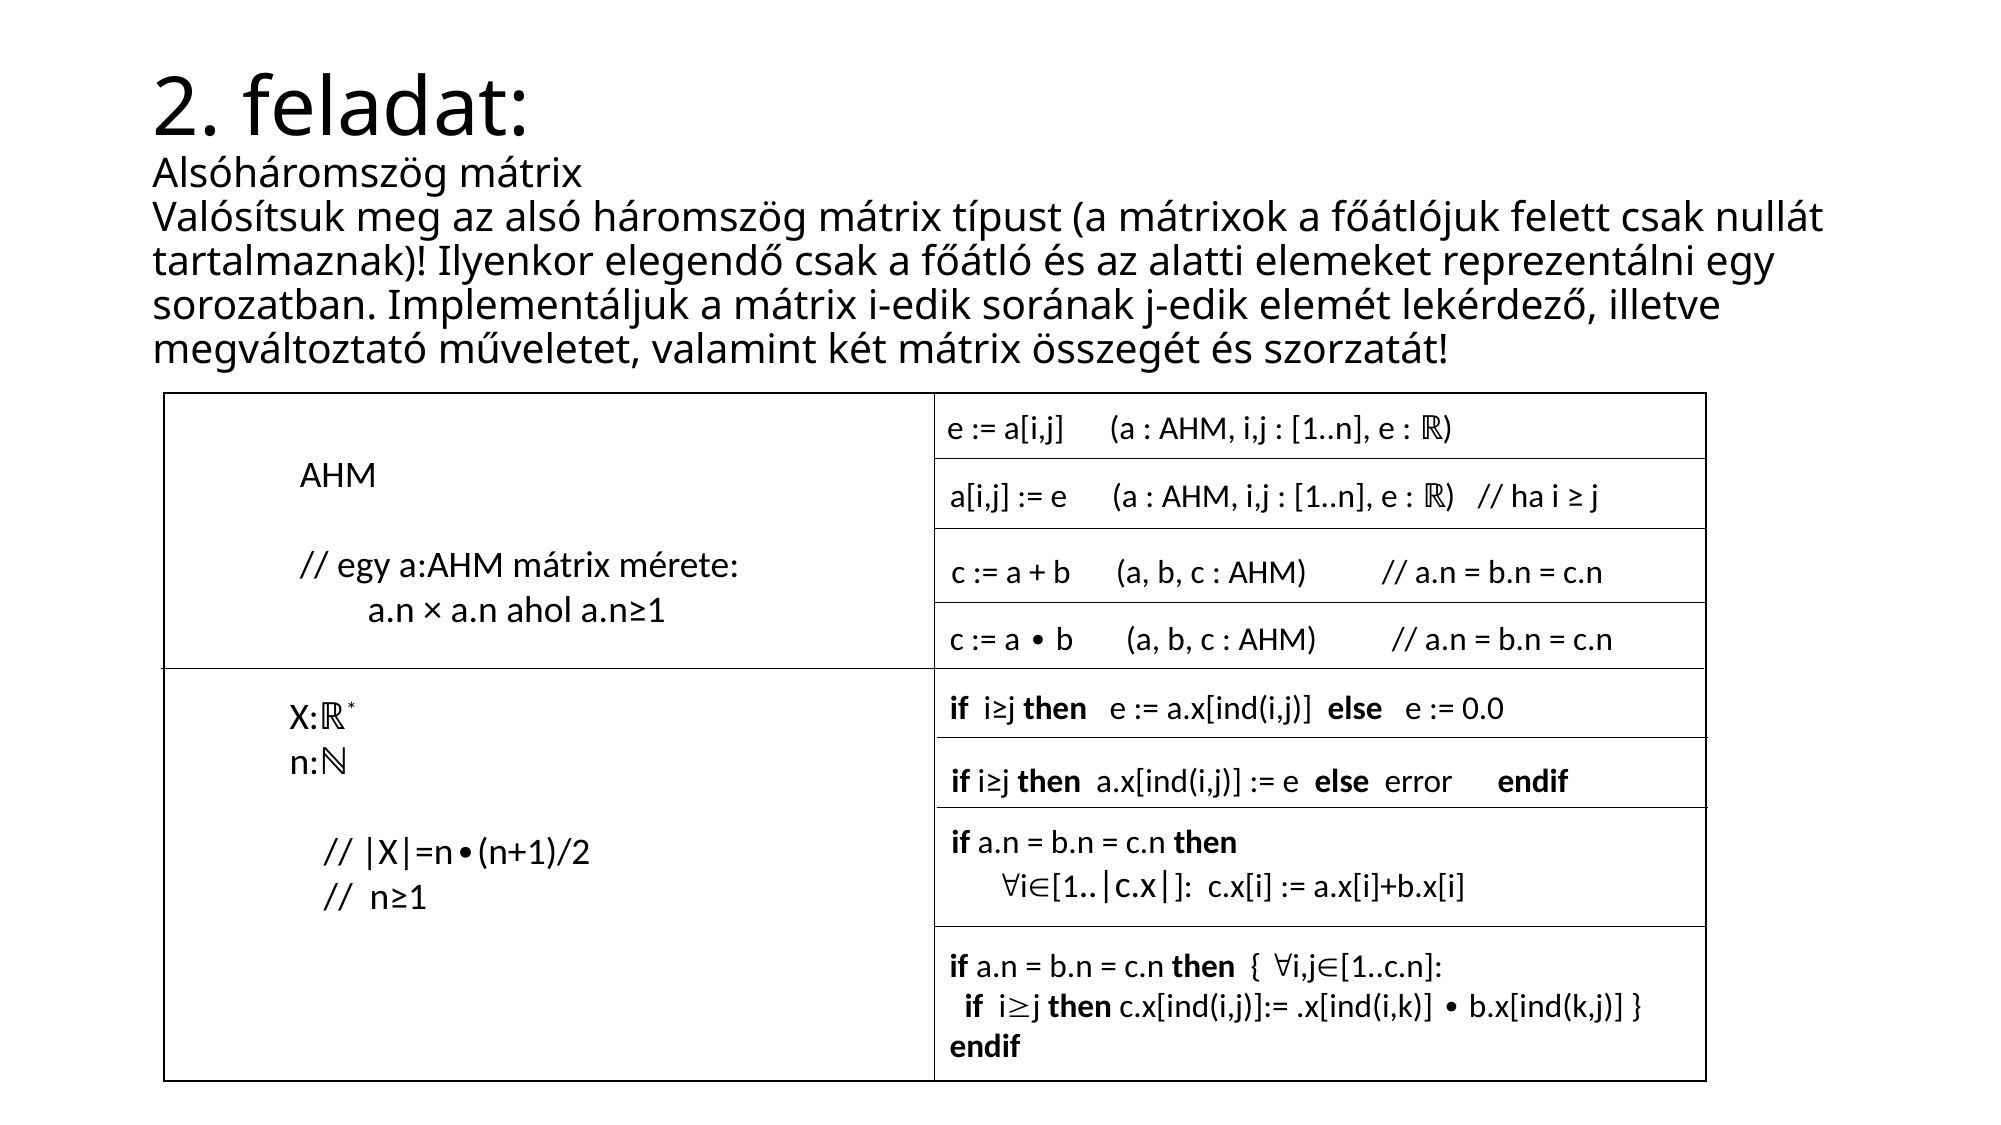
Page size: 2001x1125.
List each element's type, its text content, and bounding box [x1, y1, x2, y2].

text_box if i≥j then a.x[ind(i,j)] := e else error endif [936, 751, 1692, 807]
text_box a[i,j] := e (a : AHM, i,j : [1..n], e : ℝ) // ha i ≥ j [935, 467, 1666, 522]
text_box [163, 669, 1707, 1082]
text_box if a.n = b.n = c.n then i[1..|c.x|]: c.x[i] := a.x[i]+b.x[i] [936, 812, 1748, 913]
text_box 2. feladat: Alsóháromszög mátrix Valósítsuk meg az alsó háromszög mátrix típust (a mátrixok a főátlójuk felett csak nullát tartalmaznak)! Ilyenkor elegendő csak a főátló és az alatti elemeket reprezentálni egy sorozatban. Implementáljuk a mátrix i-edik sorának j-edik elemét lekérdező, illetve megváltoztató műveletet, valamint két mátrix összegét és szorzatát! [137, 53, 1863, 383]
text_box e := a[i,j] (a : AHM, i,j : [1..n], e : ℝ) [935, 398, 1678, 454]
text_box c := a + b (a, b, c : AHM) // a.n = b.n = c.n [936, 543, 1678, 598]
text_box [163, 392, 934, 668]
text_box [935, 459, 1707, 528]
text_box [935, 529, 1707, 602]
text_box [935, 392, 1707, 458]
text_box X:ℝ* n:ℕ // |X|=n∙(n+1)/2 // n≥1 [274, 684, 692, 924]
text_box AHM // egy a:AHM mátrix mérete: a.n × a.n ahol a.n≥1 [285, 442, 814, 638]
text_box c := a ∙ b (a, b, c : AHM) // a.n = b.n = c.n [935, 610, 1705, 665]
text_box [935, 603, 1707, 926]
text_box if i≥j then e := a.x[ind(i,j)] else e := 0.0 [935, 678, 1692, 734]
